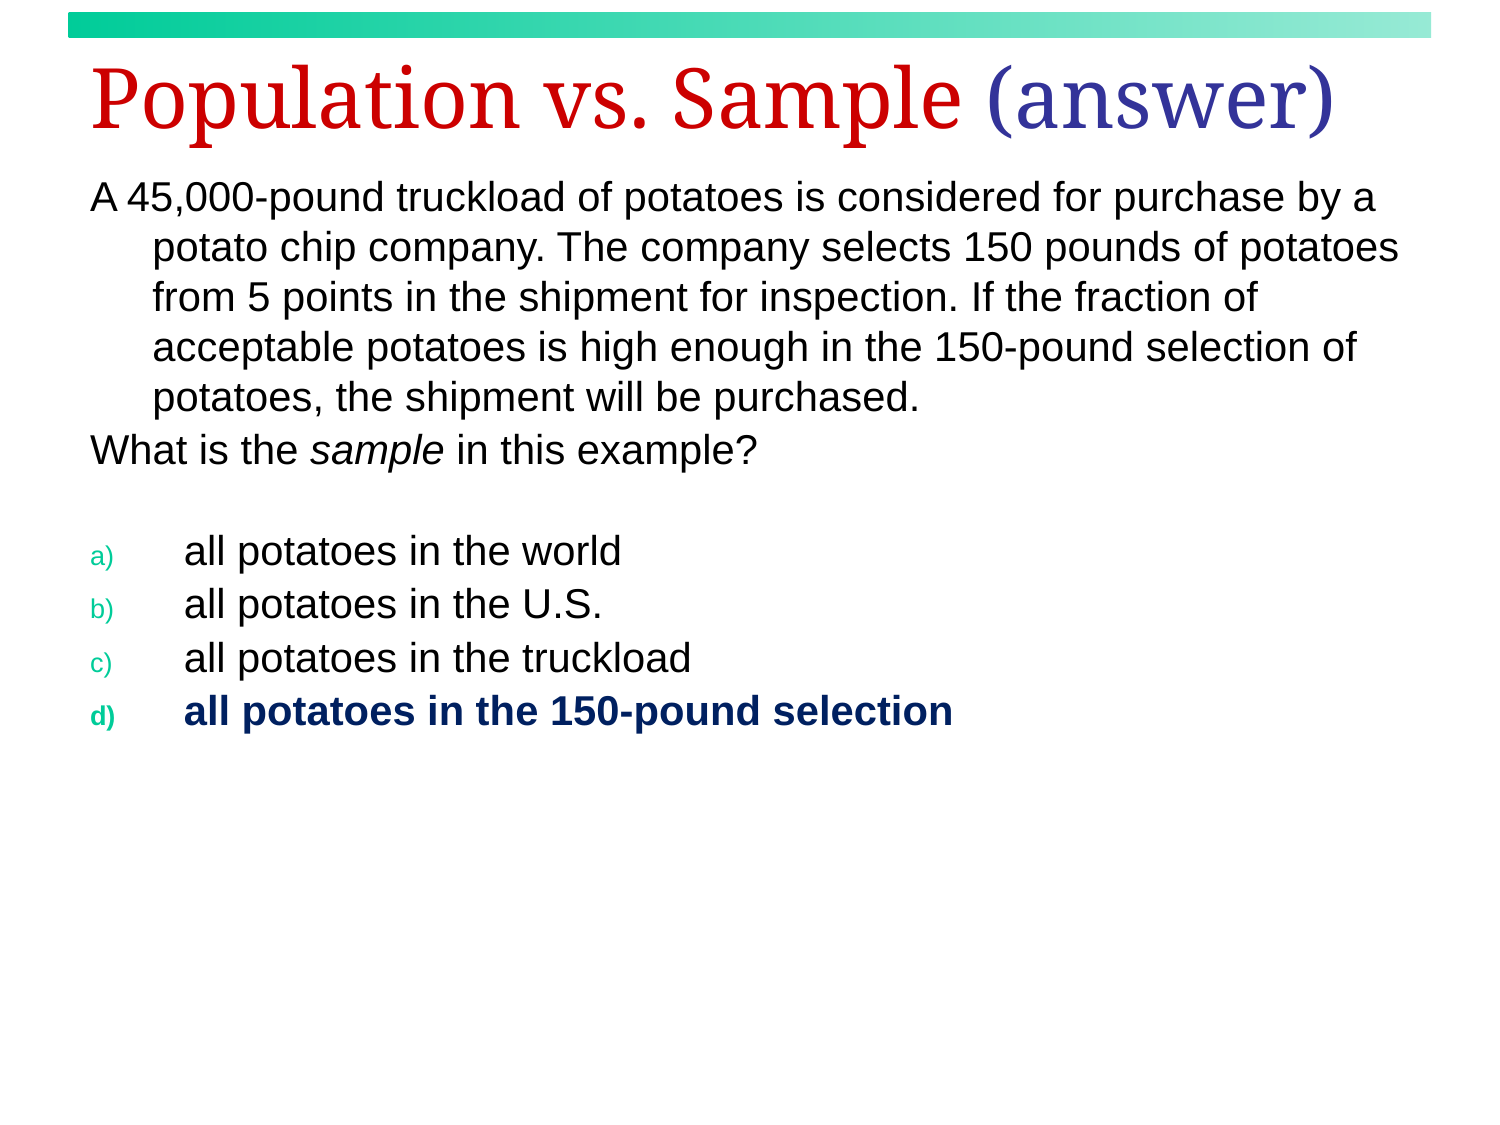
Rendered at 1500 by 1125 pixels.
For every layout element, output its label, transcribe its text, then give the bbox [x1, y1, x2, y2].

list A 45,000-pound truckload of potatoes is considered for purchase by a potato chip company. The company selects 150 pounds of potatoes from 5 points in the shipment for inspection. If the fraction of acceptable potatoes is high enough in the 150-pound selection of potatoes, the shipment will be purchased. What is the sample in this example? all potatoes in the world all potatoes in the U.S. all potatoes in the truckload all potatoes in the 150-pound selection [74, 162, 1426, 1088]
title Population vs. Sample (answer) [74, 37, 1426, 162]
